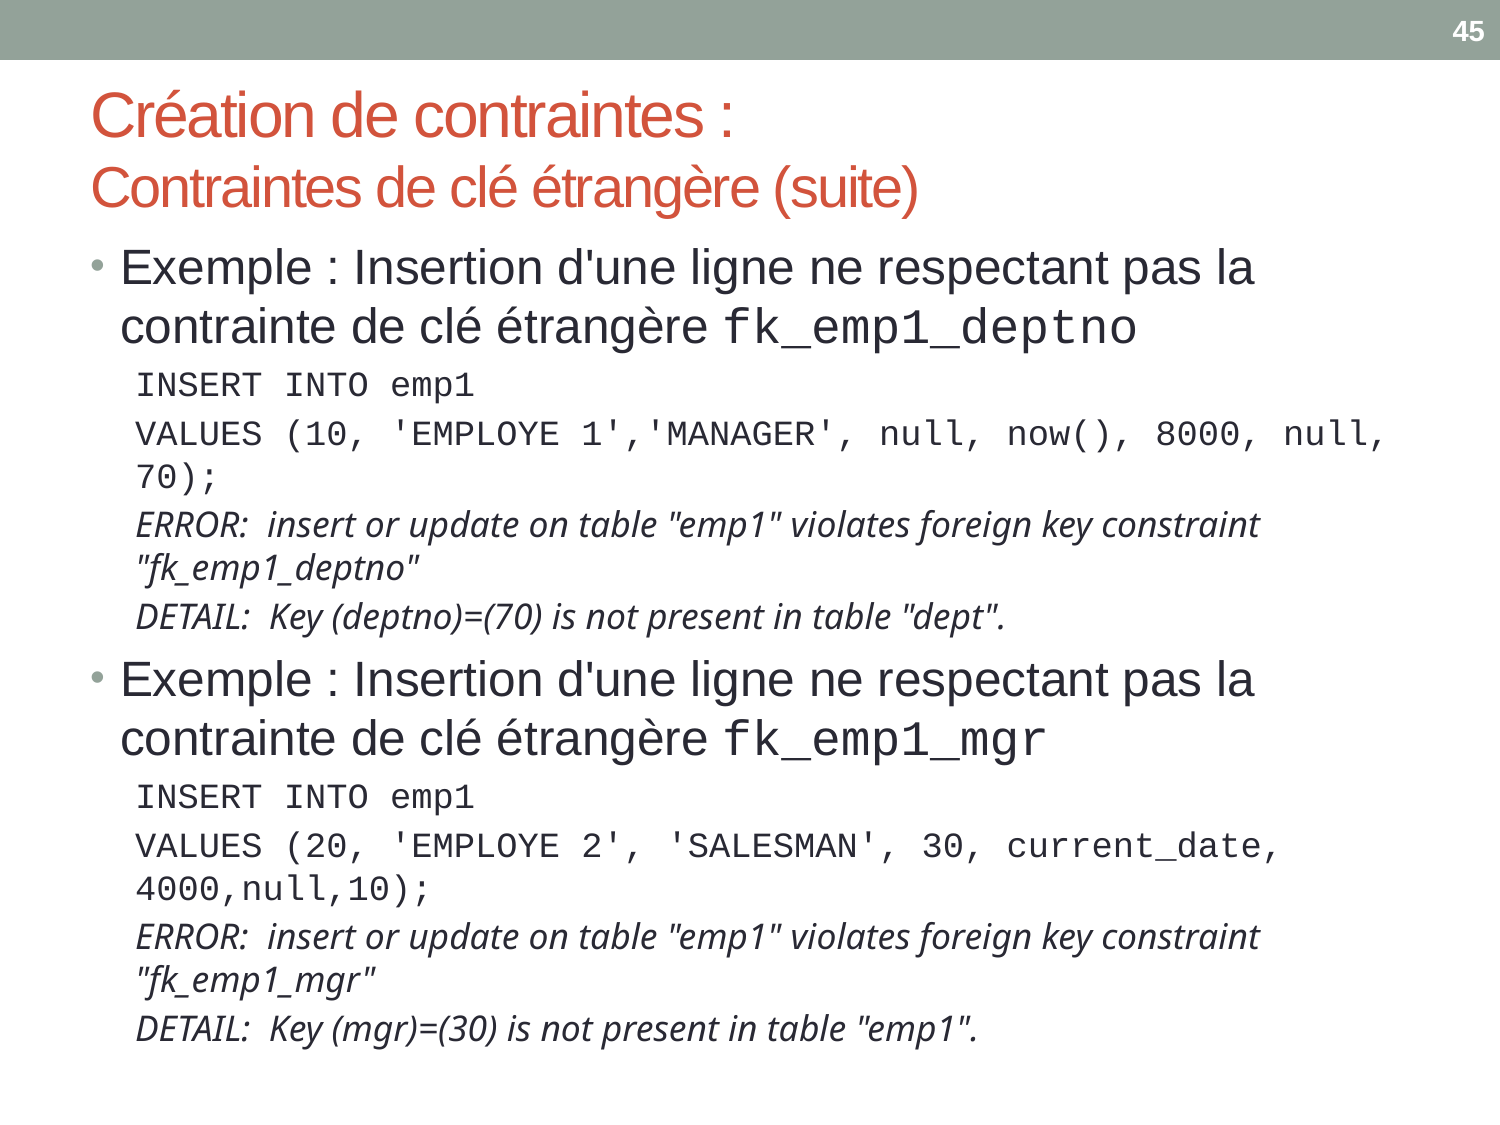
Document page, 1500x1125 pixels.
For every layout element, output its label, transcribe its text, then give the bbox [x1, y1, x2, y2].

title Création de contraintes : Contraintes de clé étrangère (suite) [75, 65, 1425, 227]
slide_number 45 [1391, 3, 1500, 57]
list Exemple : Insertion d'une ligne ne respectant pas la contrainte de clé étrangère fk_emp1_deptno INSERT INTO emp1 VALUES (10, 'EMPLOYE 1','MANAGER', null, now(), 8000, null, 70); ERROR: insert or update on table "emp1" violates foreign key constraint "fk_emp1_deptno" DETAIL: Key (deptno)=(70) is not present in table "dept". Exemple : Insertion d'une ligne ne respectant pas la contrainte de clé étrangère fk_emp1_mgr INSERT INTO emp1 VALUES (20, 'EMPLOYE 2', 'SALESMAN', 30, current_date, 4000,null,10); ERROR: insert or update on table "emp1" violates foreign key constraint "fk_emp1_mgr" DETAIL: Key (mgr)=(30) is not present in table "emp1". [75, 227, 1425, 1063]
